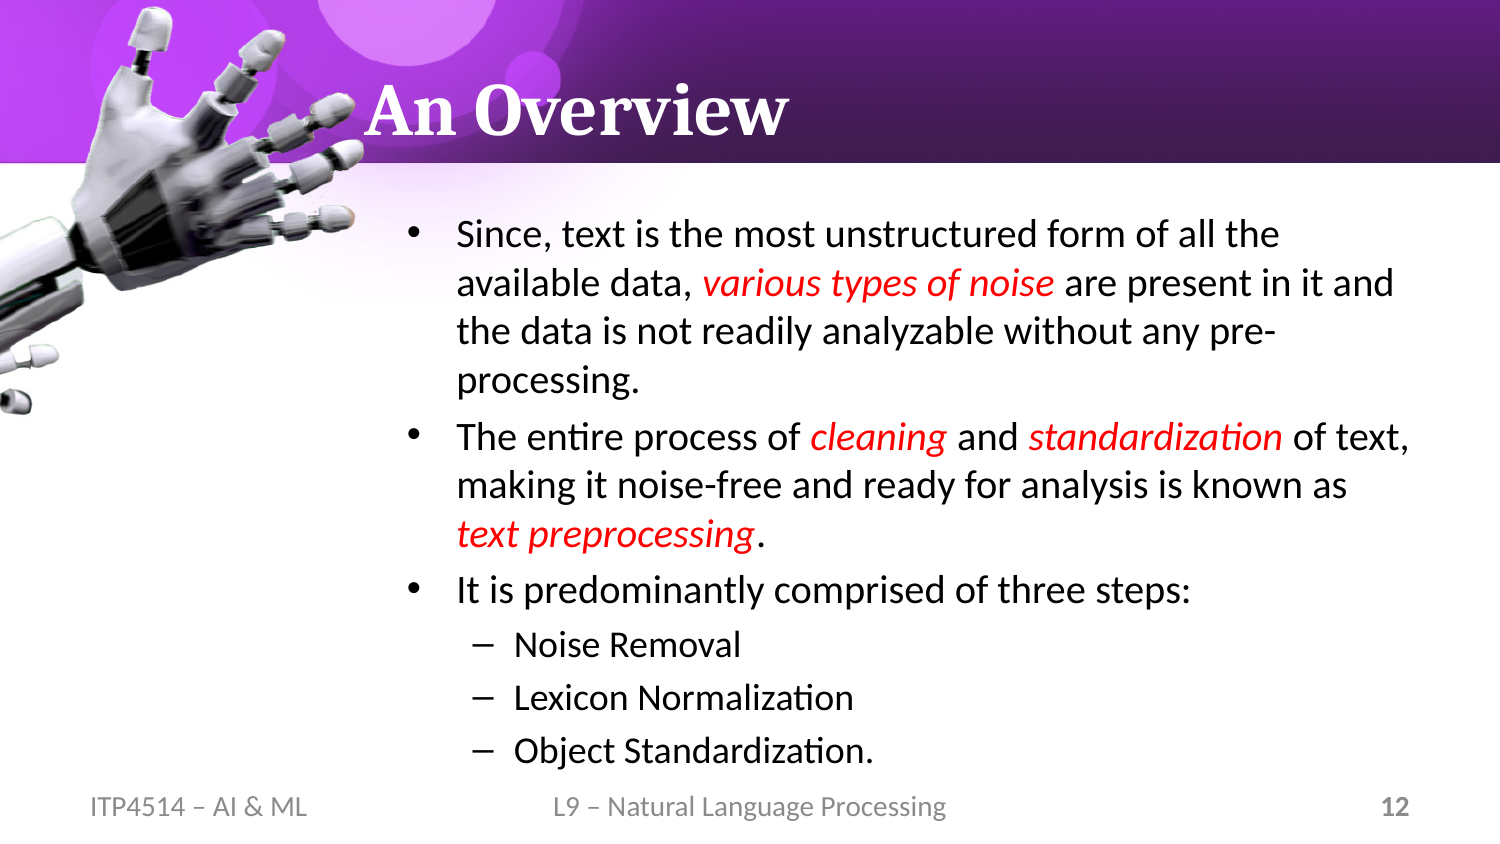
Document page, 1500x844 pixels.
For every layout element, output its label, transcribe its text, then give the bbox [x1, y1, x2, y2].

title An Overview [349, 46, 1402, 166]
slide_number 12 [1200, 782, 1425, 827]
list Since, text is the most unstructured form of all the available data, various types of noise are present in it and the data is not readily analyzable without any pre-processing. The entire process of cleaning and standardization of text, making it noise-free and ready for analysis is known as text preprocessing. It is predominantly comprised of three steps: Noise Removal Lexicon Normalization Object Standardization. [391, 199, 1427, 783]
slide_number ITP4514 – AI & ML [75, 782, 325, 827]
picture [0, 0, 1500, 844]
footer L9 – Natural Language Processing [449, 782, 1051, 827]
